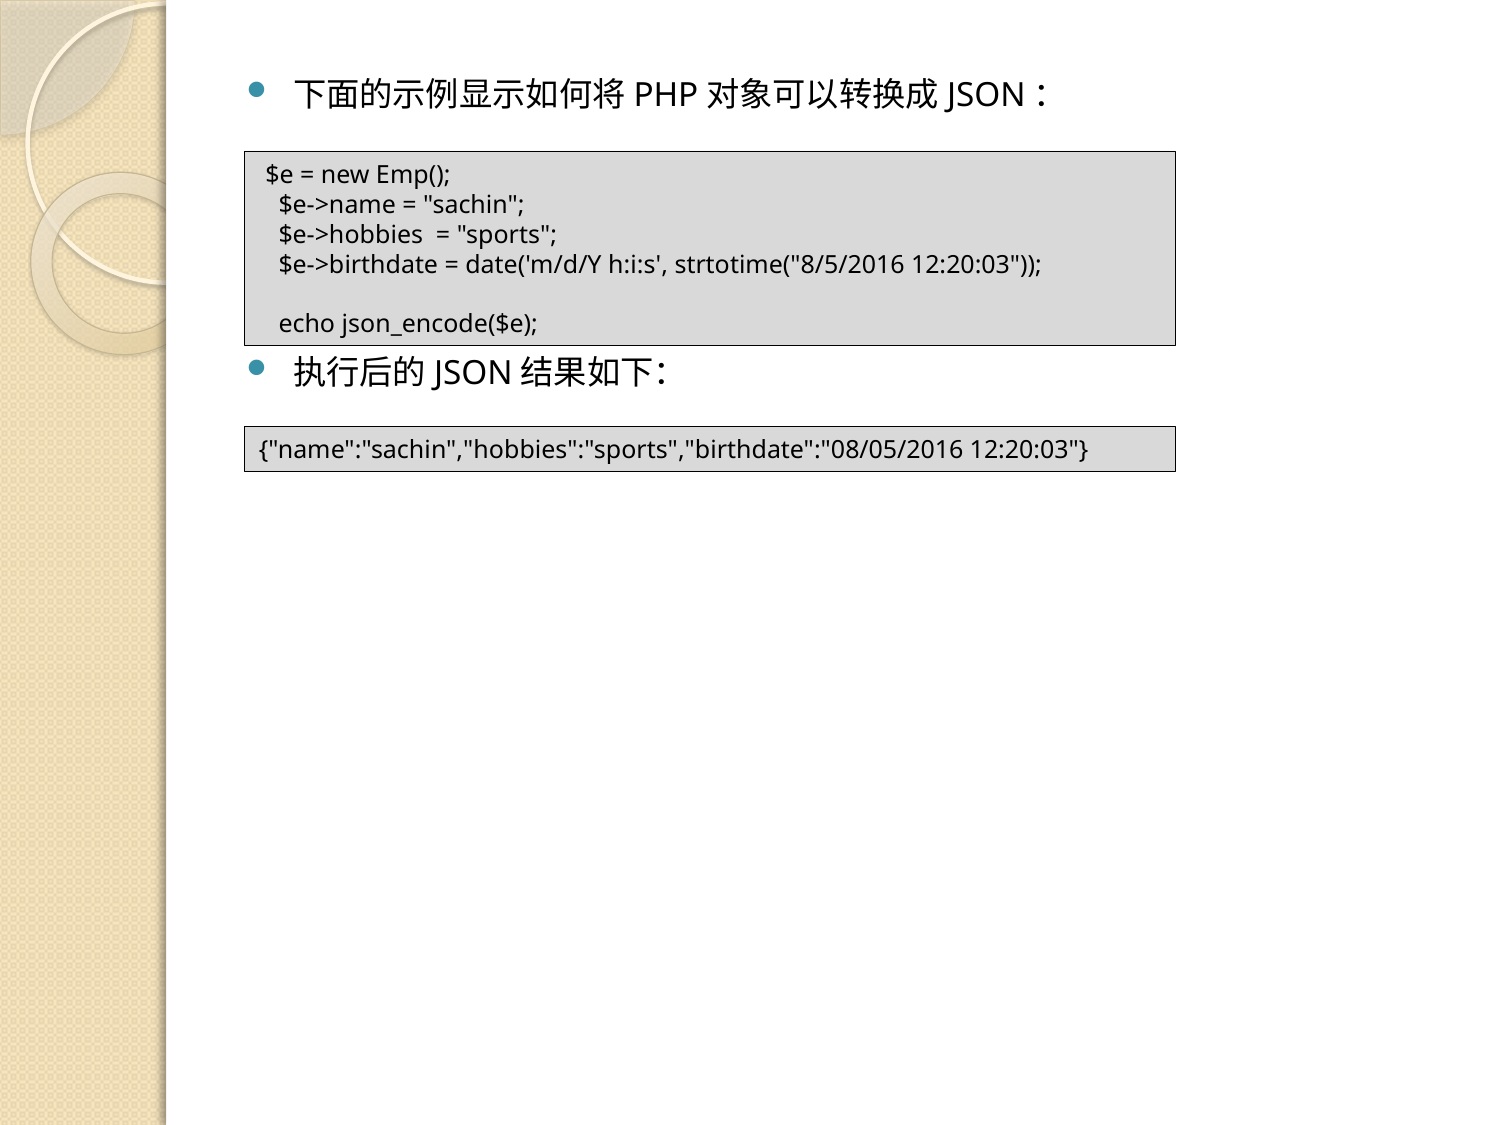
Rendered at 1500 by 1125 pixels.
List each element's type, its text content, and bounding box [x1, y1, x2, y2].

text_box $e = new Emp(); $e->name = "sachin"; $e->hobbies = "sports"; $e->birthdate = date('m/d/Y h:i:s', strtotime("8/5/2016 12:20:03")); echo json_encode($e); [244, 150, 1176, 343]
text_box {"name":"sachin","hobbies":"sports","birthdate":"08/05/2016 12:20:03"} [244, 426, 1176, 472]
text_box 执行后的JSON结果如下： [218, 343, 1449, 427]
text_box 下面的示例显示如何将PHP对象可以转换成JSON： [218, 66, 1449, 149]
